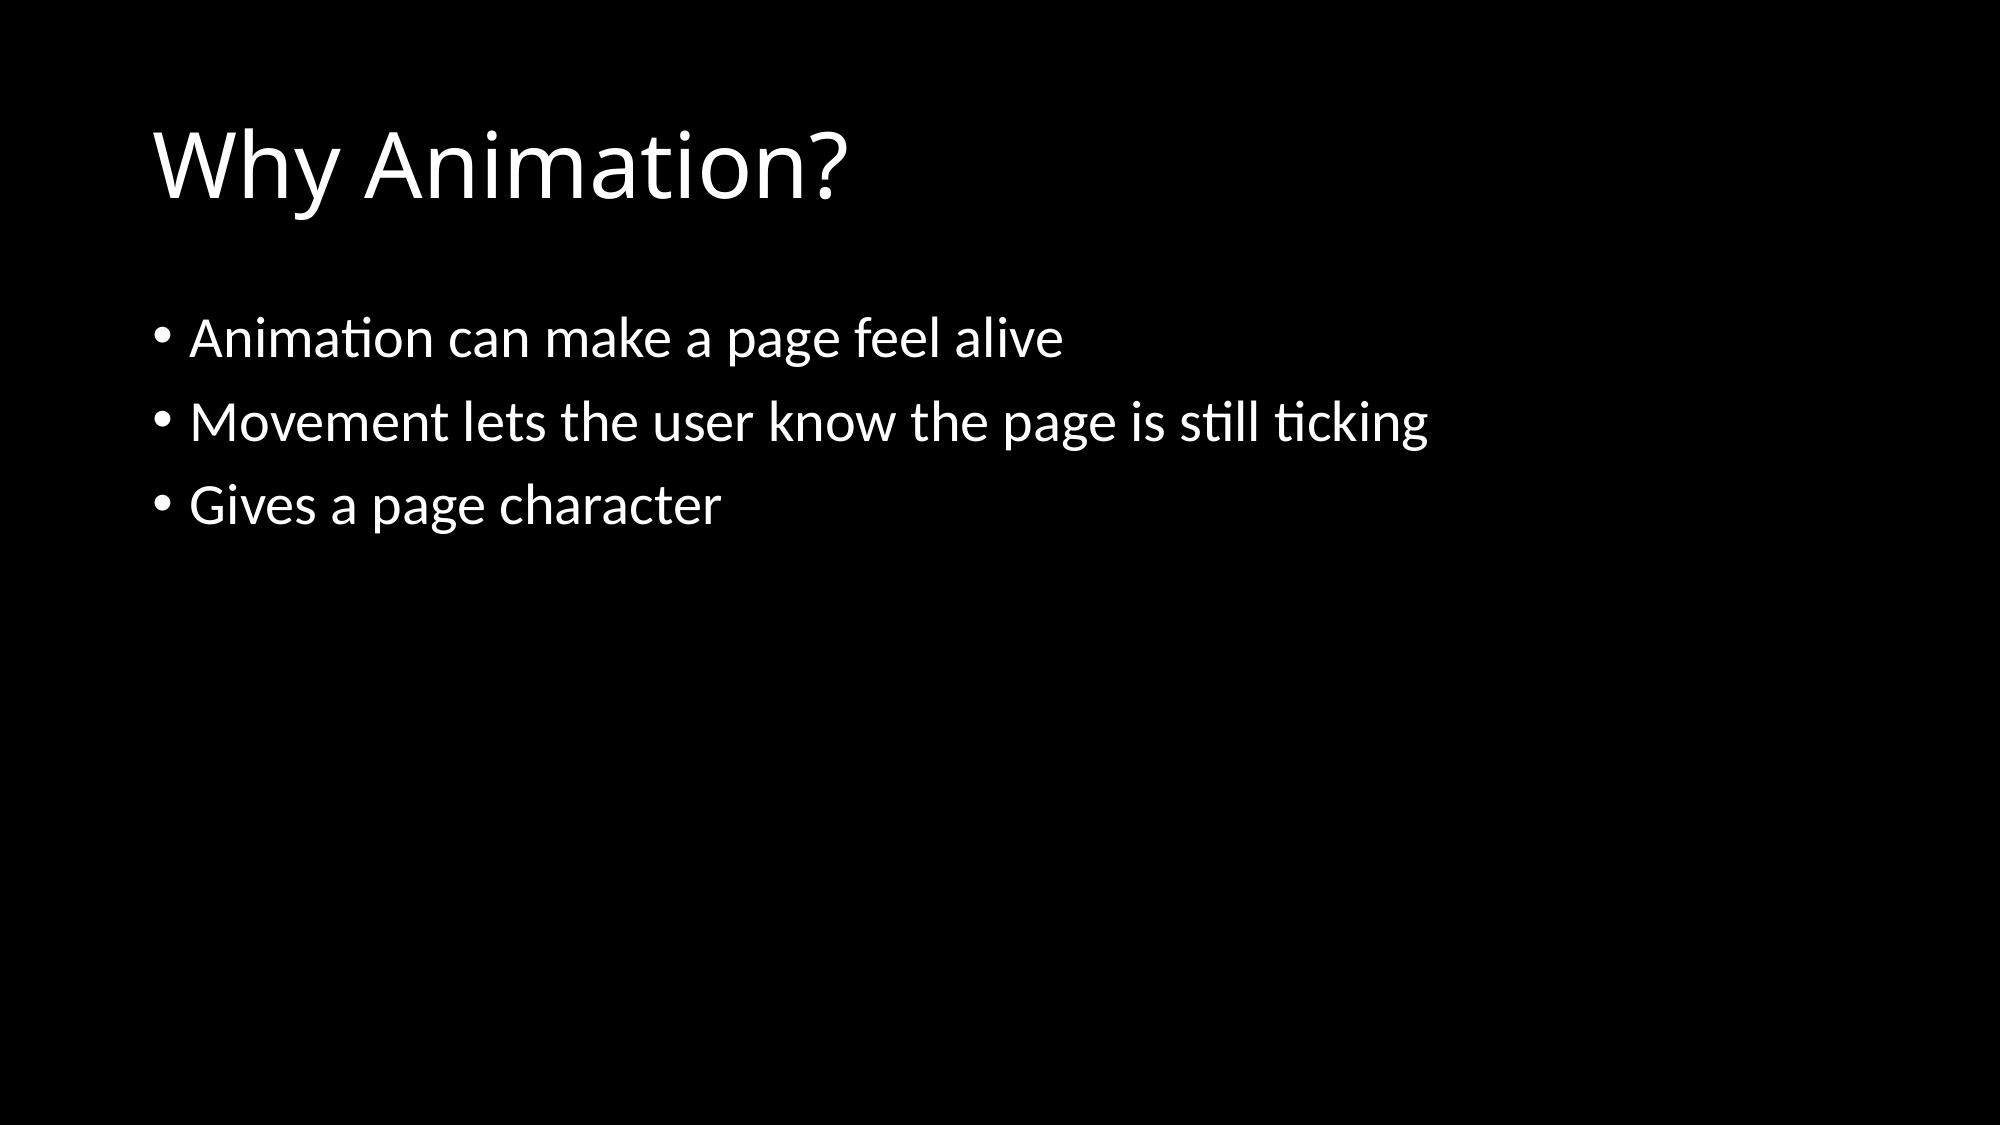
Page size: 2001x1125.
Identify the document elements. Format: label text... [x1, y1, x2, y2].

title Why Animation? [137, 59, 1863, 278]
list Animation can make a page feel alive Movement lets the user know the page is still ticking Gives a page character [137, 299, 1863, 1014]
